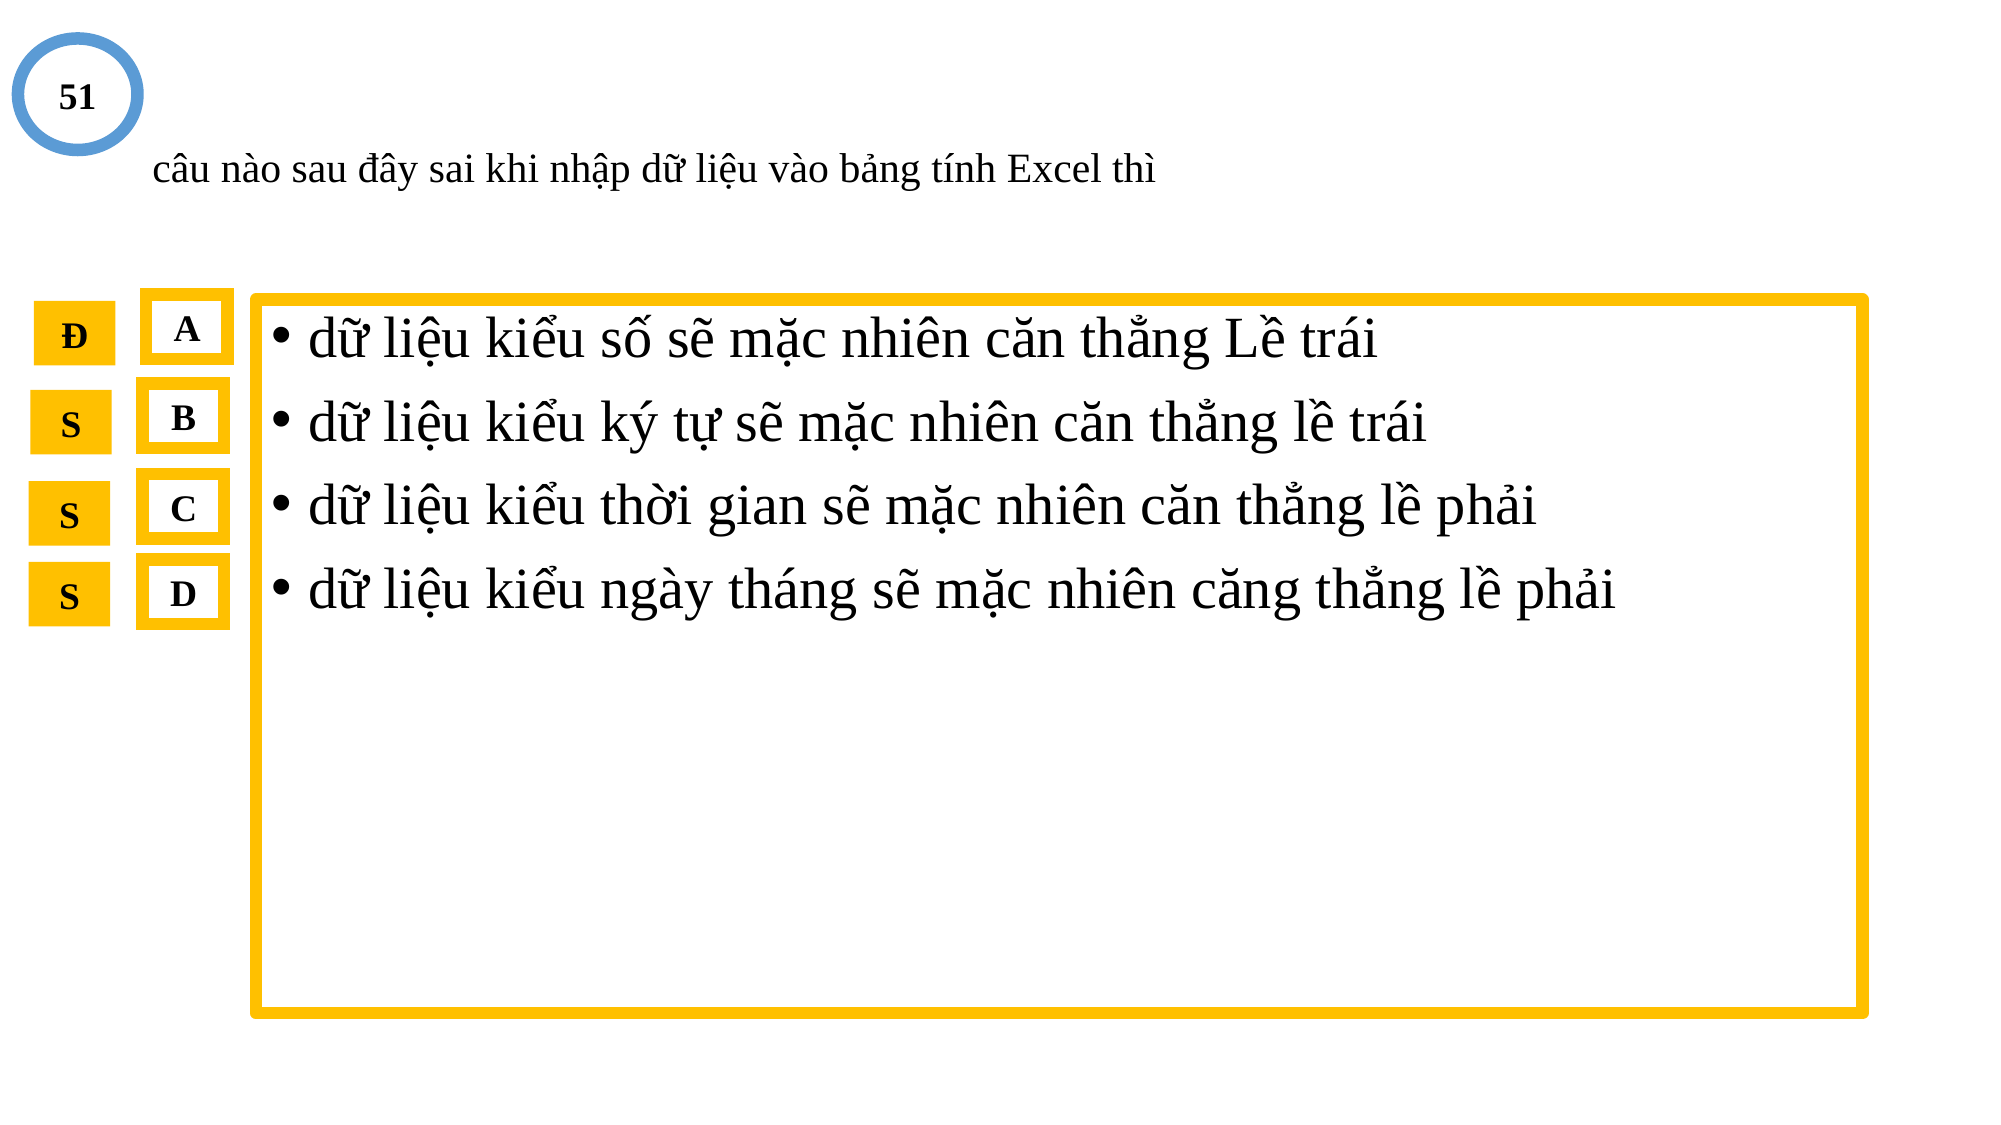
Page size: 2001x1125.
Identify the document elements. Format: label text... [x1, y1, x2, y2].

text_box D [142, 558, 225, 625]
list dữ liệu kiểu số sẽ mặc nhiên căn thẳng Lề trái dữ liệu kiểu ký tự sẽ mặc nhiên căn thẳng lề trái dữ liệu kiểu thời gian sẽ mặc nhiên căn thẳng lề phải dữ liệu kiểu ngày tháng sẽ mặc nhiên căng thẳng lề phải [250, 293, 1869, 1019]
text_box B [142, 382, 225, 449]
text_box S [28, 561, 111, 627]
title câu nào sau đây sai khi nhập dữ liệu vào bảng tính Excel thì [137, 59, 1863, 278]
text_box 51 [16, 37, 139, 152]
text_box A [145, 293, 229, 360]
text_box Đ [33, 300, 116, 366]
text_box S [28, 480, 111, 547]
text_box S [29, 389, 113, 455]
text_box C [142, 473, 225, 539]
